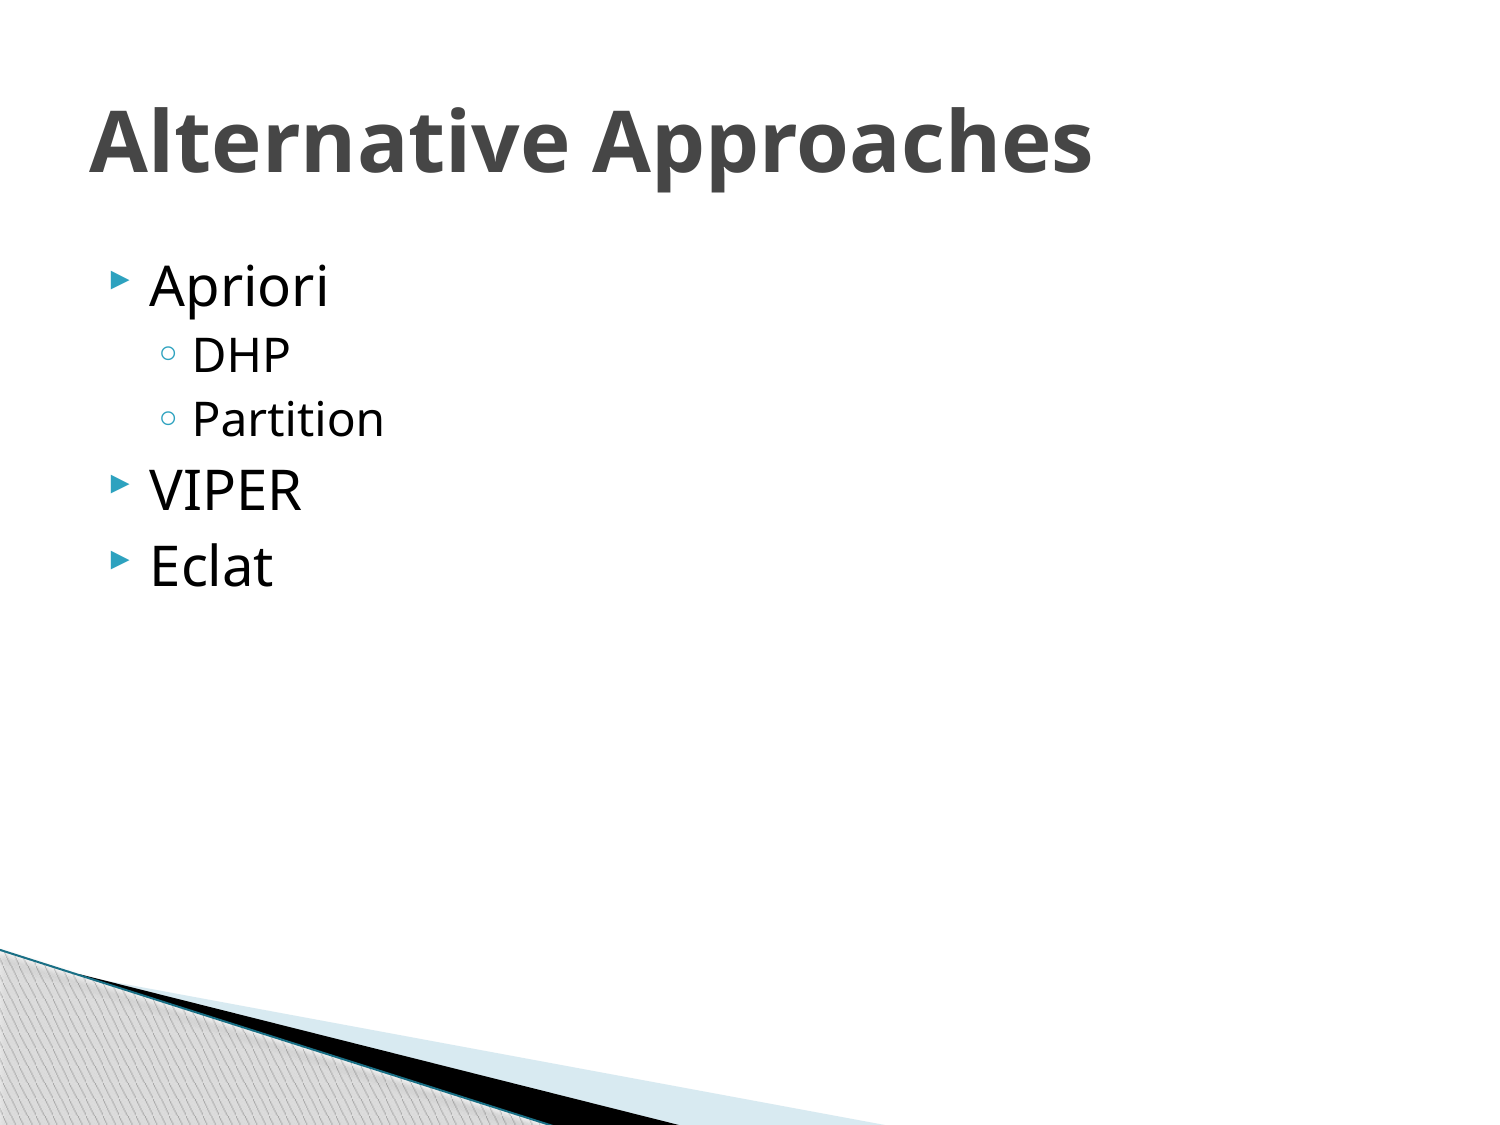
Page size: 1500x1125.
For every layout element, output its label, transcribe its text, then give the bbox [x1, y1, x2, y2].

title Alternative Approaches [75, 45, 1425, 233]
list Apriori DHP Partition VIPER Eclat [75, 243, 1425, 986]
